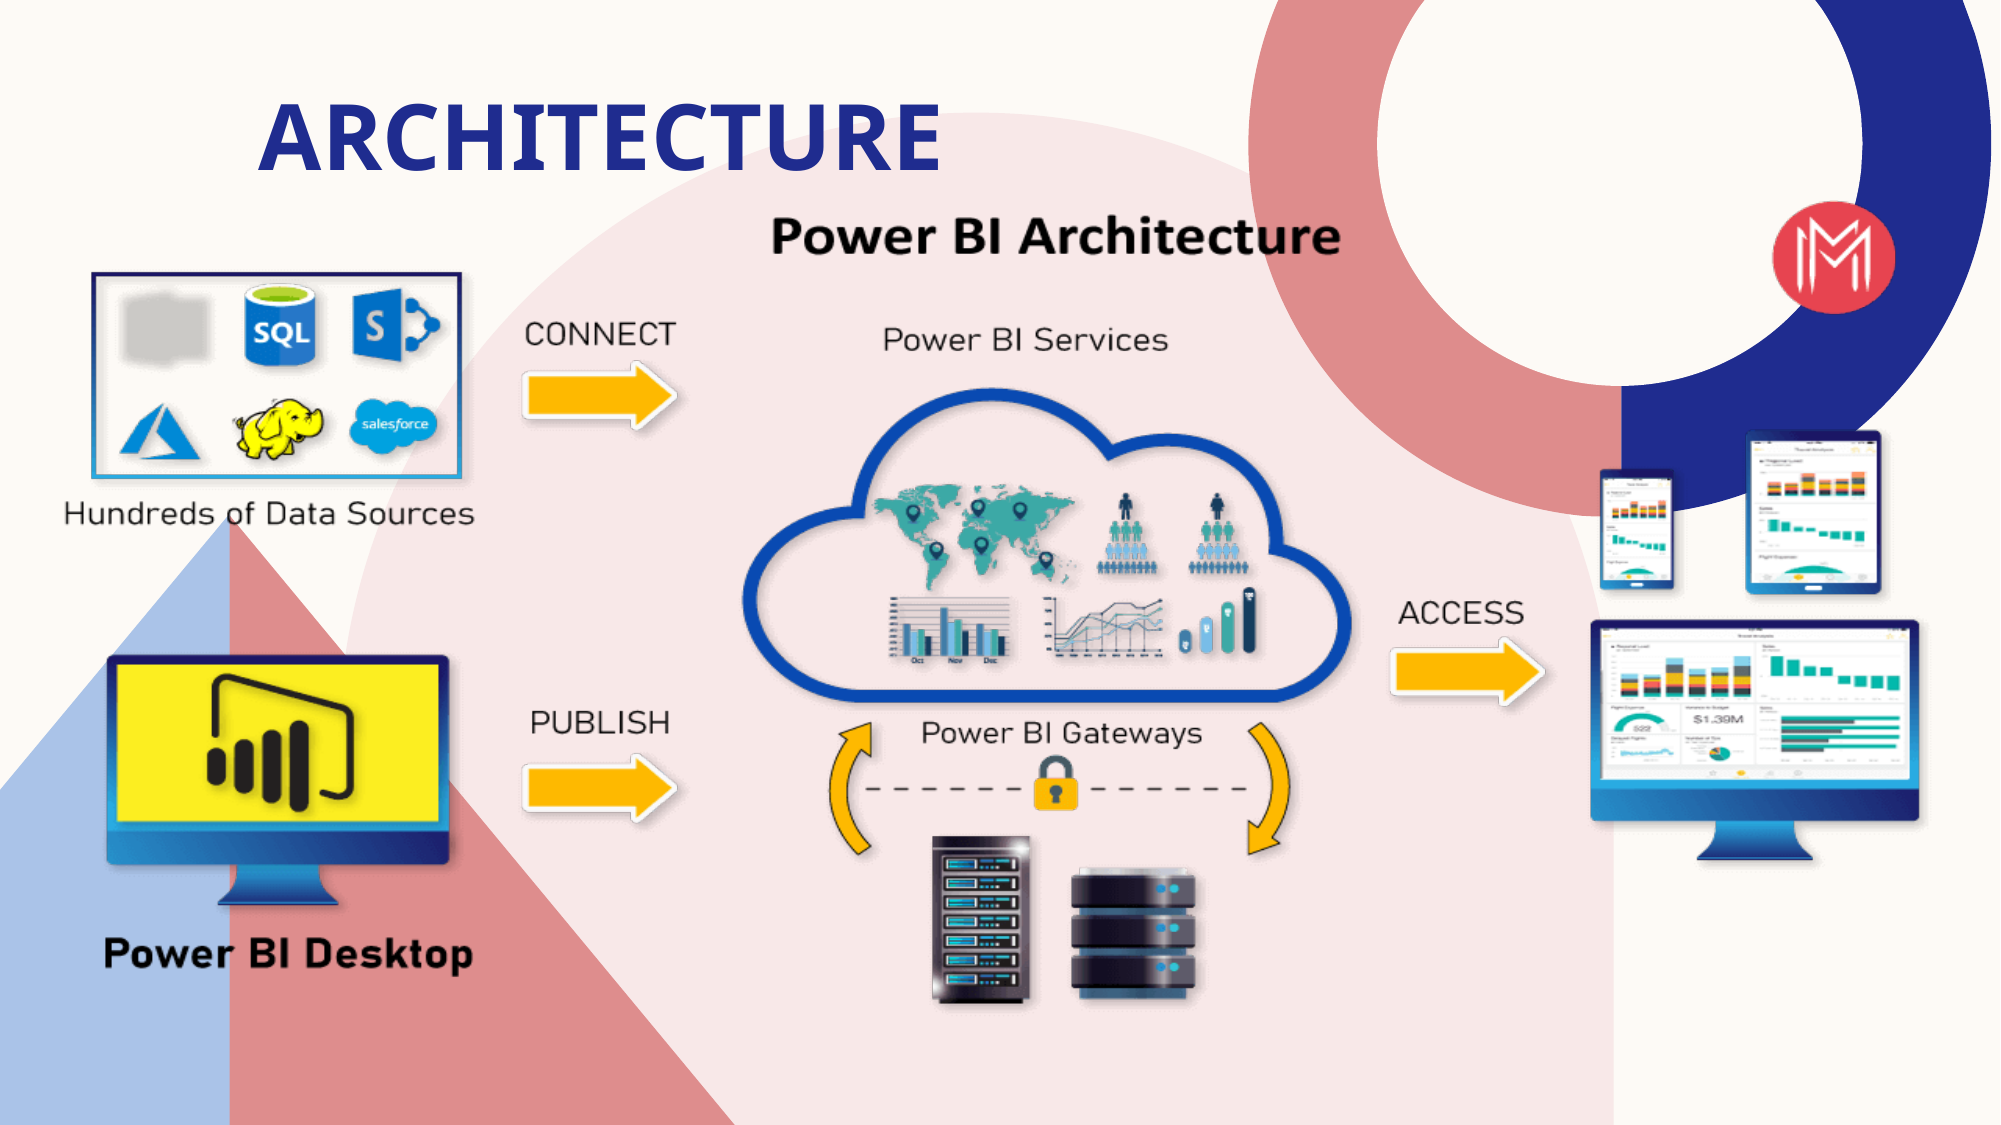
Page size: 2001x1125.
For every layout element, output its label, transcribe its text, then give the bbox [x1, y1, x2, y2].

title ARCHITECTURE [88, 71, 1139, 171]
picture [15, 171, 1985, 1053]
